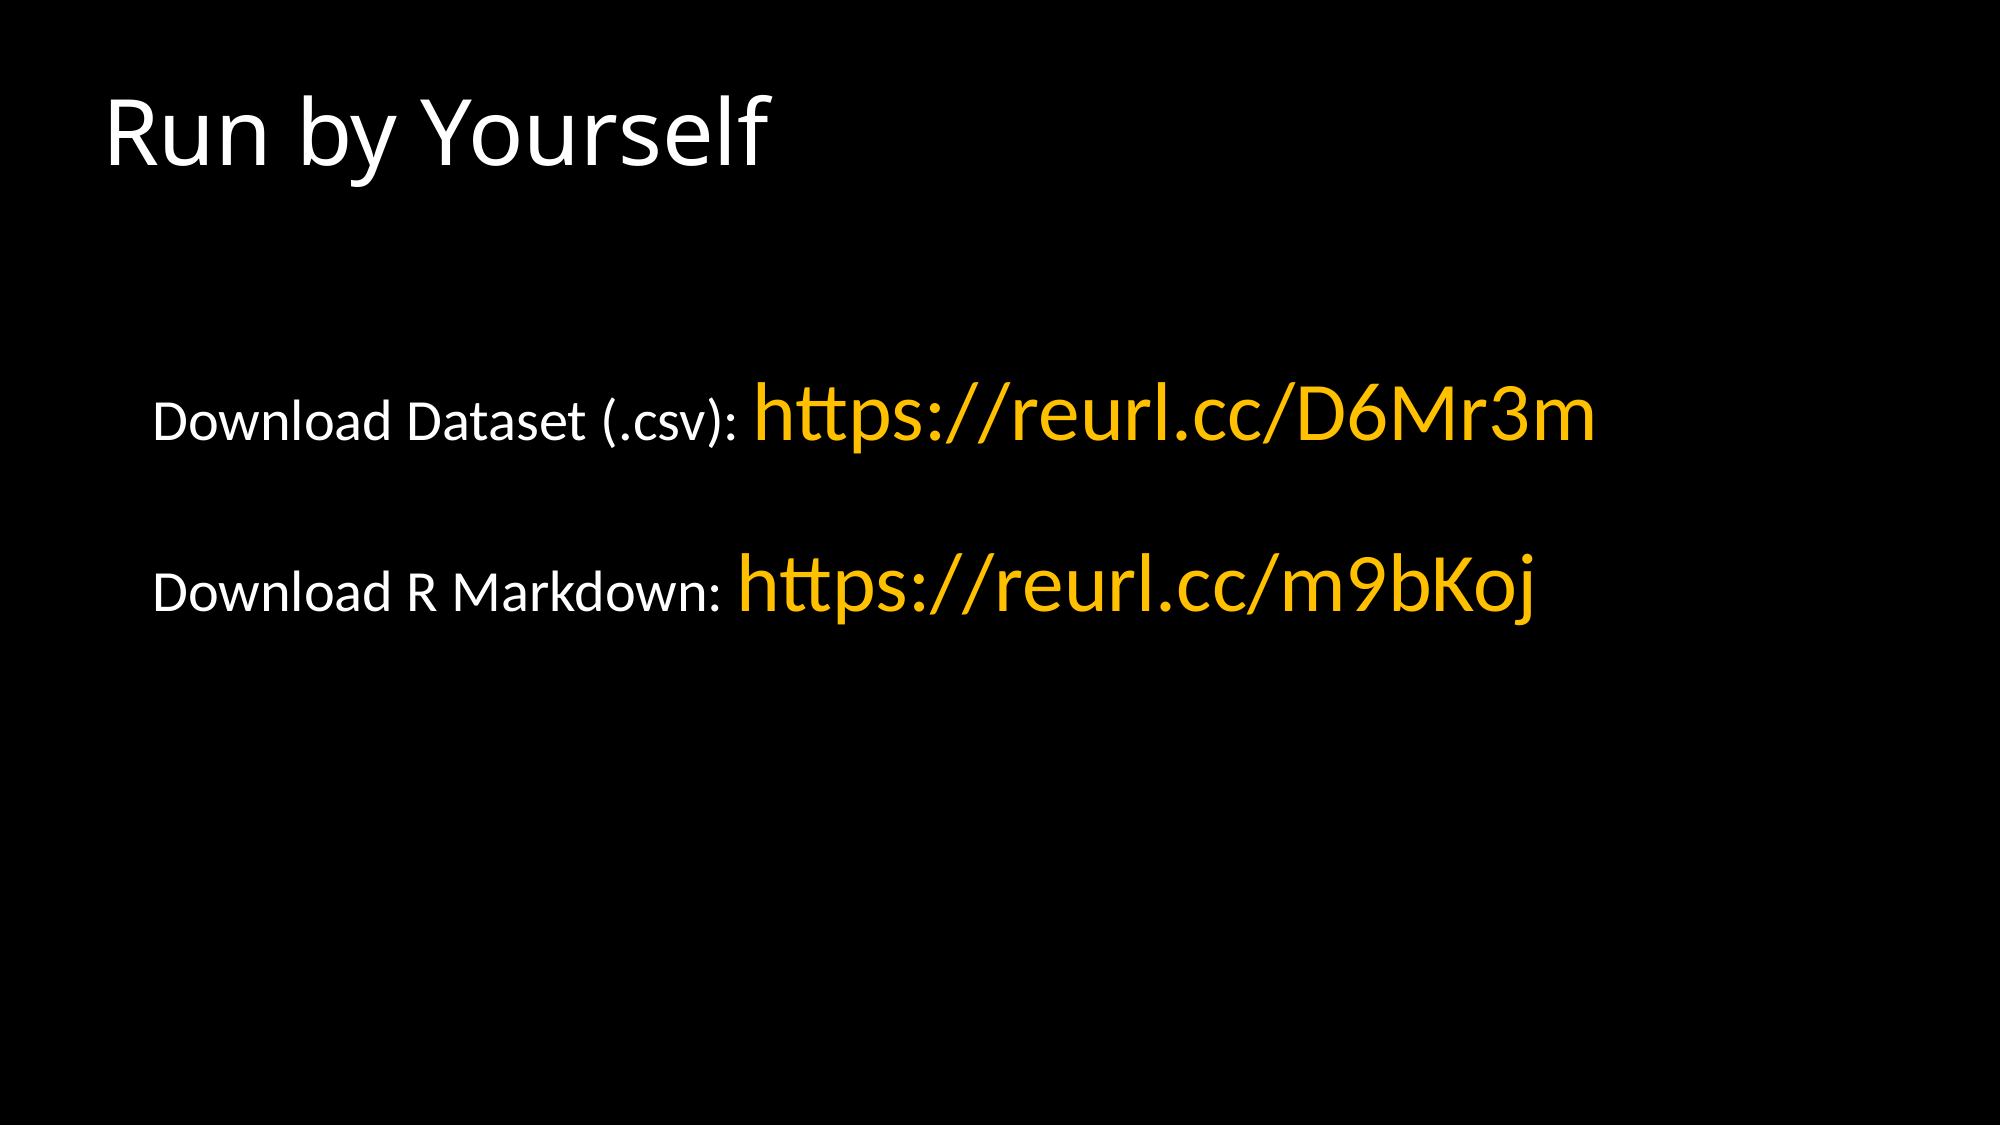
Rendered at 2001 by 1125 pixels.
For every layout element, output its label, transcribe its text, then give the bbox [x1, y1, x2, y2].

list Download Dataset (.csv): https://reurl.cc/D6Mr3m Download R Markdown: https://reurl.cc/m9bKoj [137, 299, 1863, 792]
title Run by Yourself [87, 26, 1812, 245]
